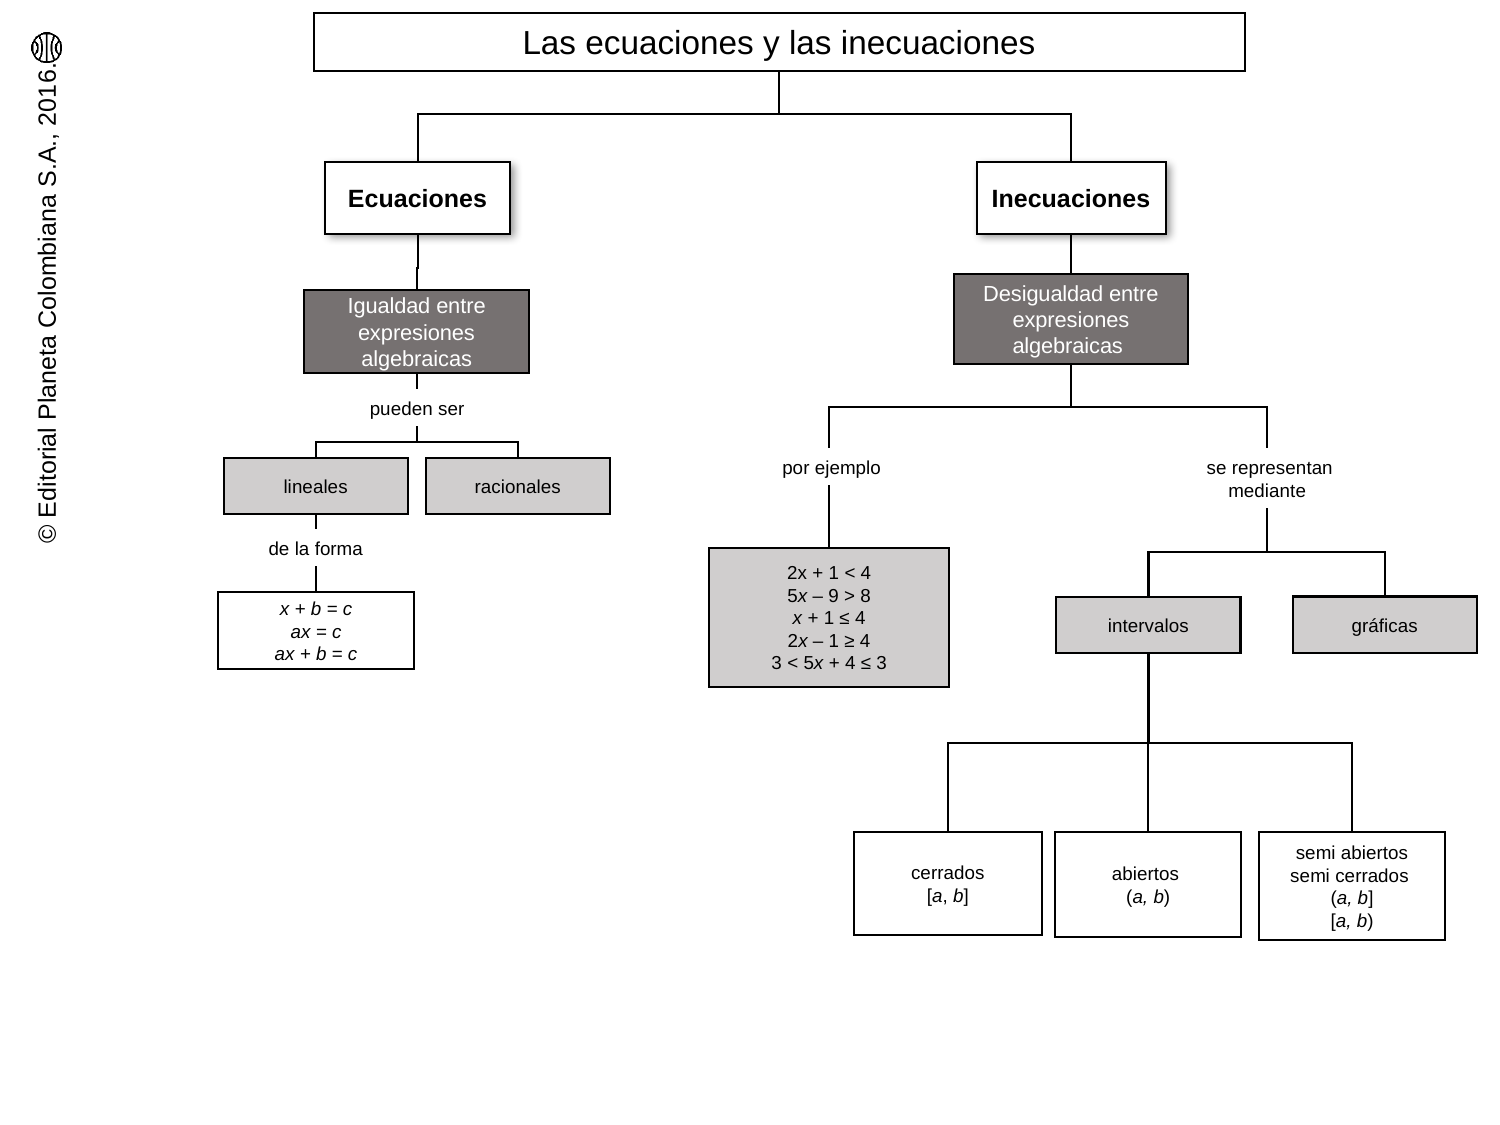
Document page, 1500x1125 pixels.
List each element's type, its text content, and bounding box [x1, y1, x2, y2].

text_box Igualdad entre expresiones algebraicas [303, 289, 530, 374]
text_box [1160, 640, 1340, 845]
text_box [552, 0, 645, 298]
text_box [879, 0, 971, 263]
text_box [958, 642, 1138, 843]
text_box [1163, 493, 1252, 613]
text_box Inecuaciones [976, 161, 1167, 235]
text_box gráficas [1292, 595, 1478, 654]
text_box Las ecuaciones y las inecuaciones [313, 12, 552, 72]
text_box 2x + 1 < 4 5x – 9 > 8 x + 1 ≤ 4 2x – 1 ≥ 4 3 < 5x + 4 ≤ 3 [708, 547, 950, 688]
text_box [1126, 308, 1212, 505]
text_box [908, 285, 992, 528]
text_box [451, 392, 483, 493]
picture [31, 32, 62, 63]
text_box Desigualdad entre expresiones algebraicas [953, 273, 1189, 365]
text_box Las ecuaciones y las inecuaciones [645, 12, 879, 72]
text_box pueden ser [325, 389, 509, 427]
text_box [350, 391, 382, 494]
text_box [1282, 493, 1370, 612]
text_box Ecuaciones [324, 161, 511, 235]
text_box abiertos (a, b) [1054, 831, 1242, 938]
text_box semi abiertos semi cerrados (a, b] [a, b) [1258, 831, 1446, 941]
text_box de la forma [223, 529, 408, 567]
text_box se representan mediante [1212, 448, 1359, 509]
text_box por ejemplo [737, 447, 908, 486]
text_box cerrados [a, b] [853, 831, 1043, 936]
text_box intervalos [1055, 596, 1242, 654]
text_box x + b = c ax = c ax + b = c [217, 591, 415, 670]
text_box lineales [223, 457, 409, 515]
text_box Las ecuaciones y las inecuaciones [971, 12, 1246, 72]
text_box racionales [425, 457, 611, 515]
